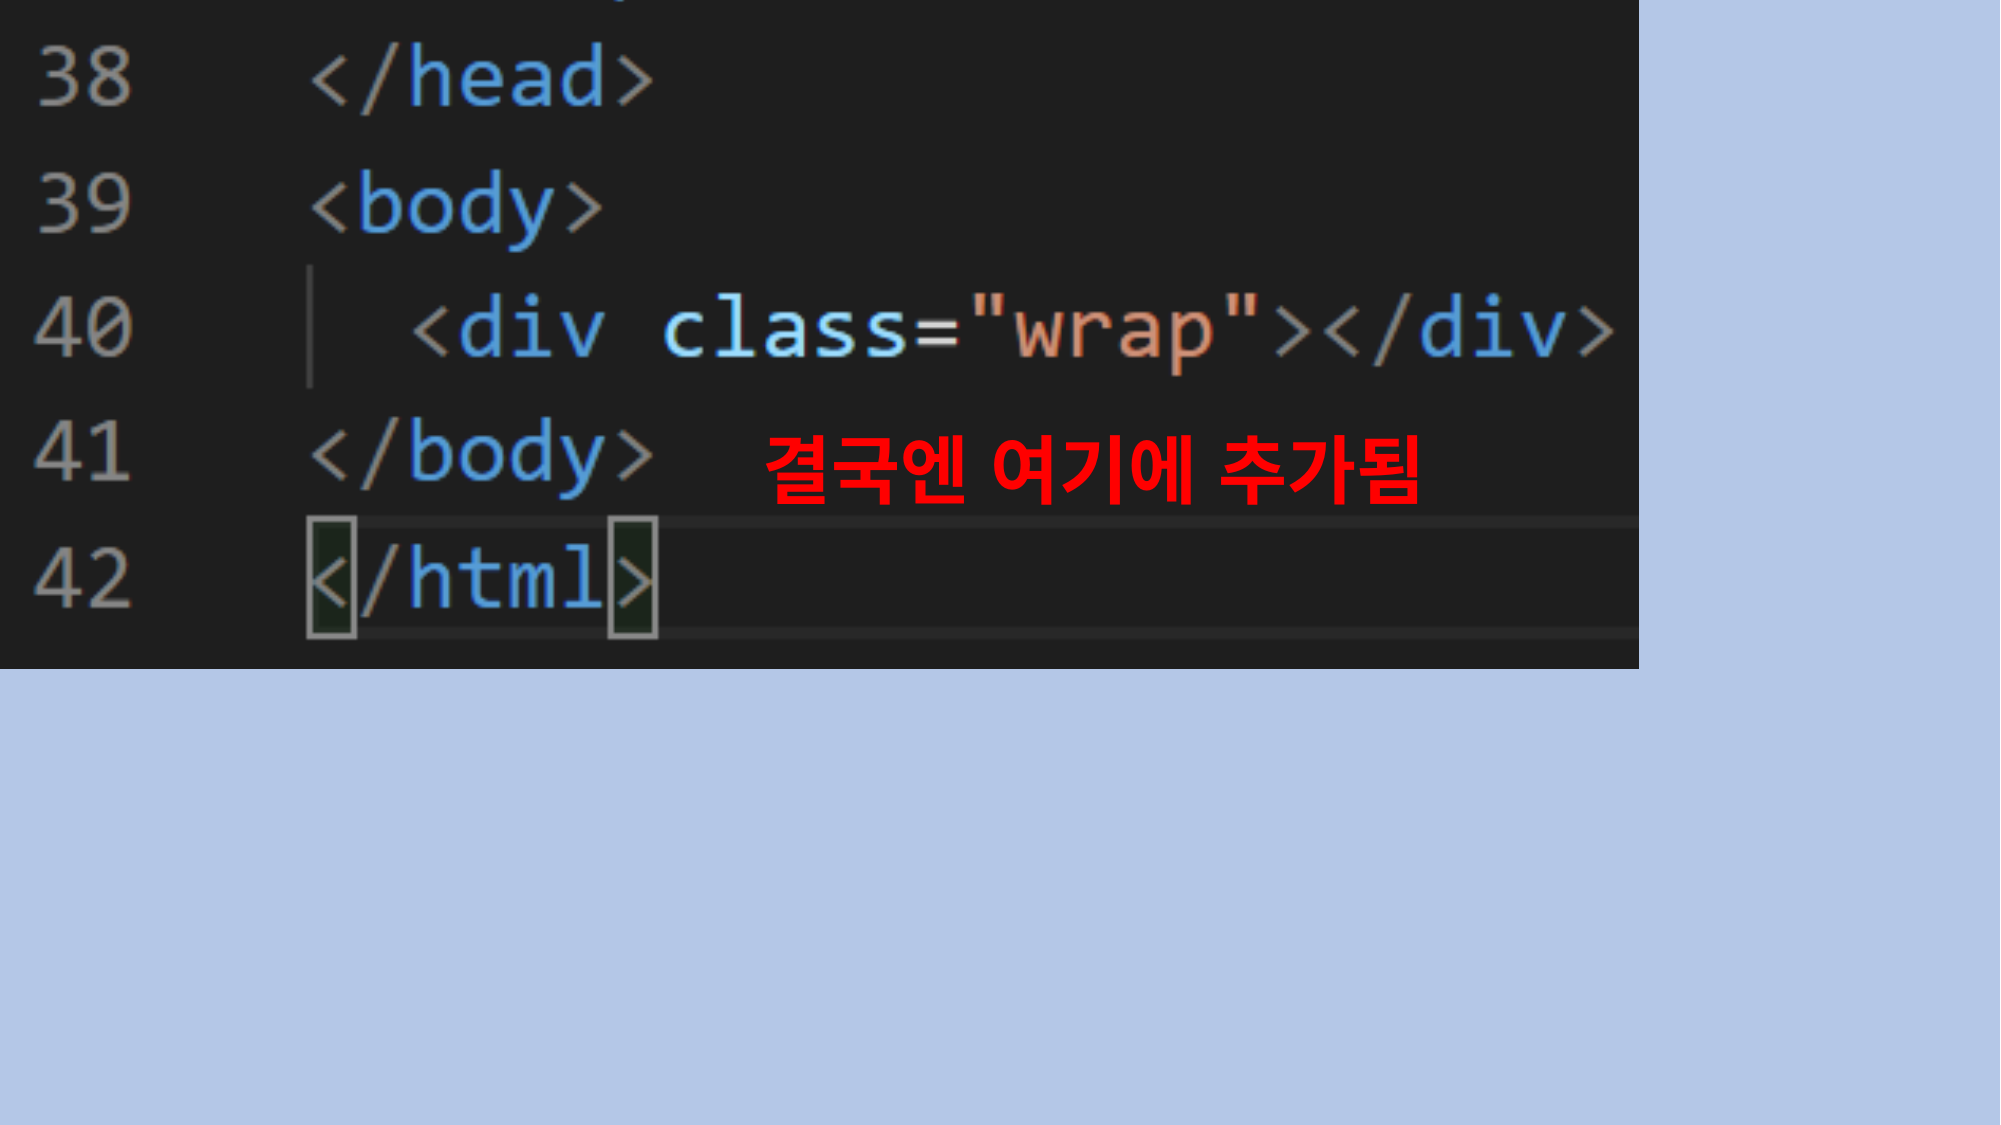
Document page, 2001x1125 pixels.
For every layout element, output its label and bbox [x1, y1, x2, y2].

picture [0, 0, 1639, 669]
